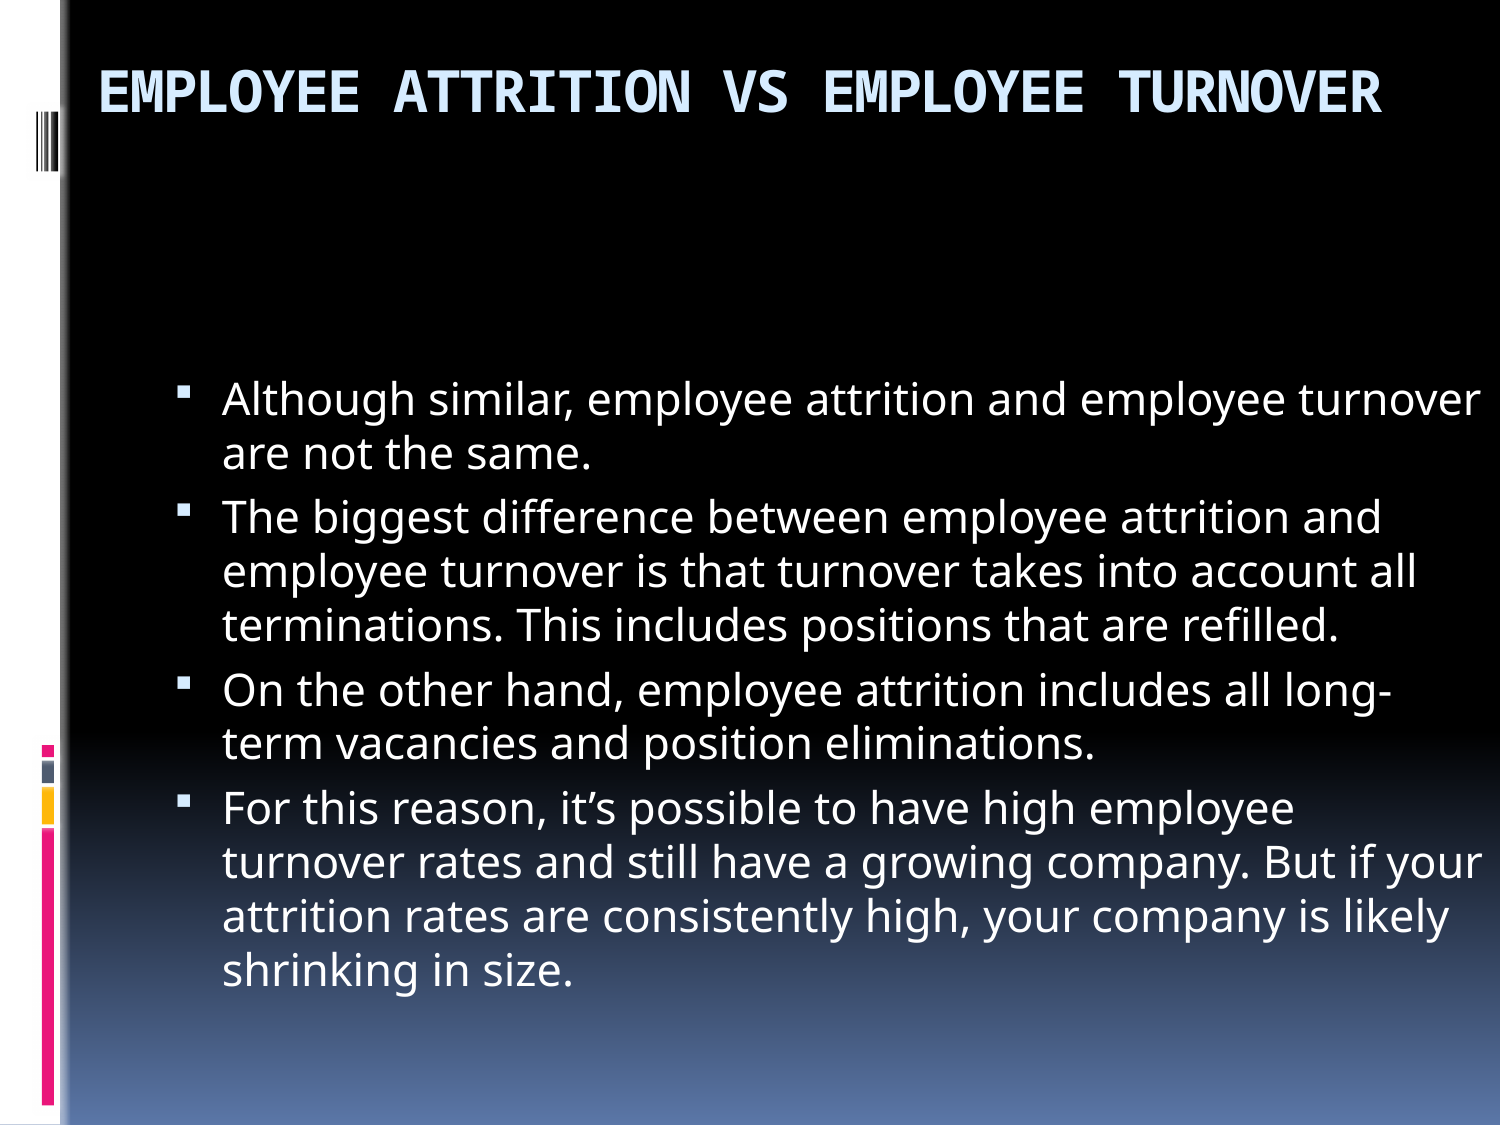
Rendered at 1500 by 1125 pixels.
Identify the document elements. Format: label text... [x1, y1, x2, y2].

title EMPLOYEE ATTRITION VS EMPLOYEE TURNOVER [82, 46, 1432, 235]
list Although similar, employee attrition and employee turnover are not the same. The biggest difference between employee attrition and employee turnover is that turnover takes into account all terminations. This includes positions that are refilled. On the other hand, employee attrition includes all long-term vacancies and position eliminations. For this reason, it’s possible to have high employee turnover rates and still have a growing company. But if your attrition rates are consistently high, your company is likely shrinking in size. [150, 234, 1500, 1012]
